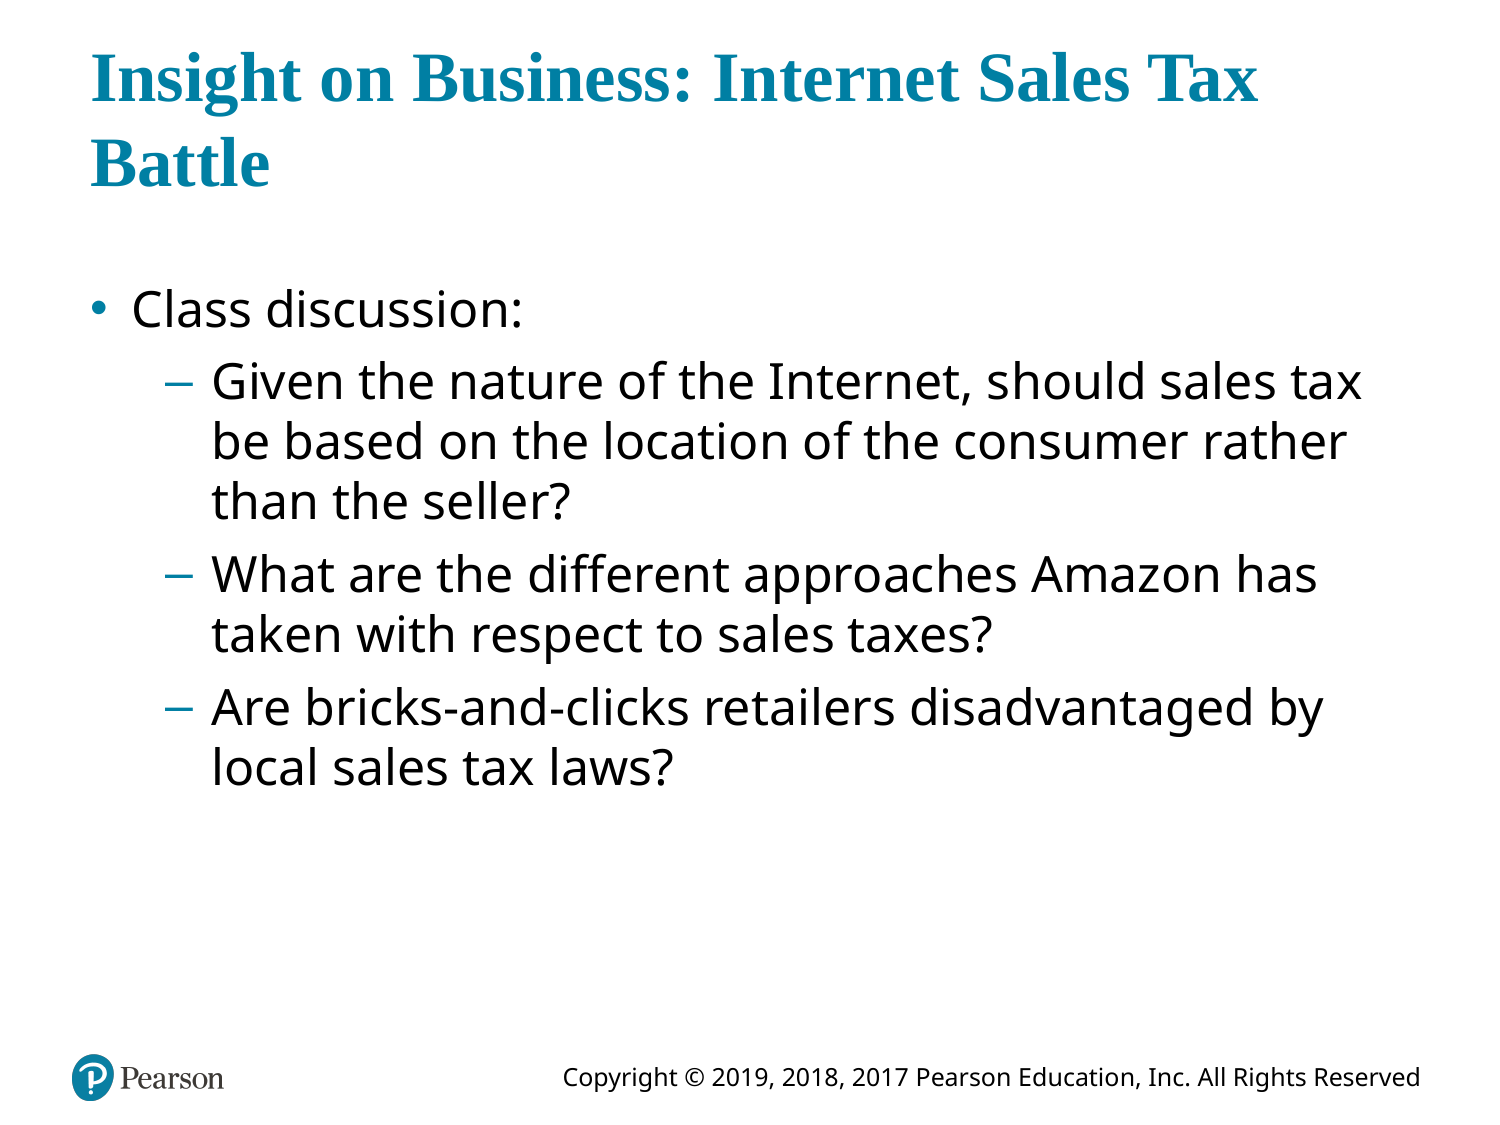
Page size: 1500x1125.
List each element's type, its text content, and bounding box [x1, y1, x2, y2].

picture [72, 1054, 88, 1070]
list Class discussion: Given the nature of the Internet, should sales tax be based on the location of the consumer rather than the seller? What are the different approaches Amazon has taken with respect to sales taxes? Are bricks-and-clicks retailers disadvantaged by local sales tax laws? [75, 262, 1425, 816]
picture [72, 1087, 83, 1101]
title Insight on Business: Internet Sales Tax Battle [75, 35, 1425, 216]
picture [80, 1063, 106, 1088]
picture [98, 1054, 224, 1101]
